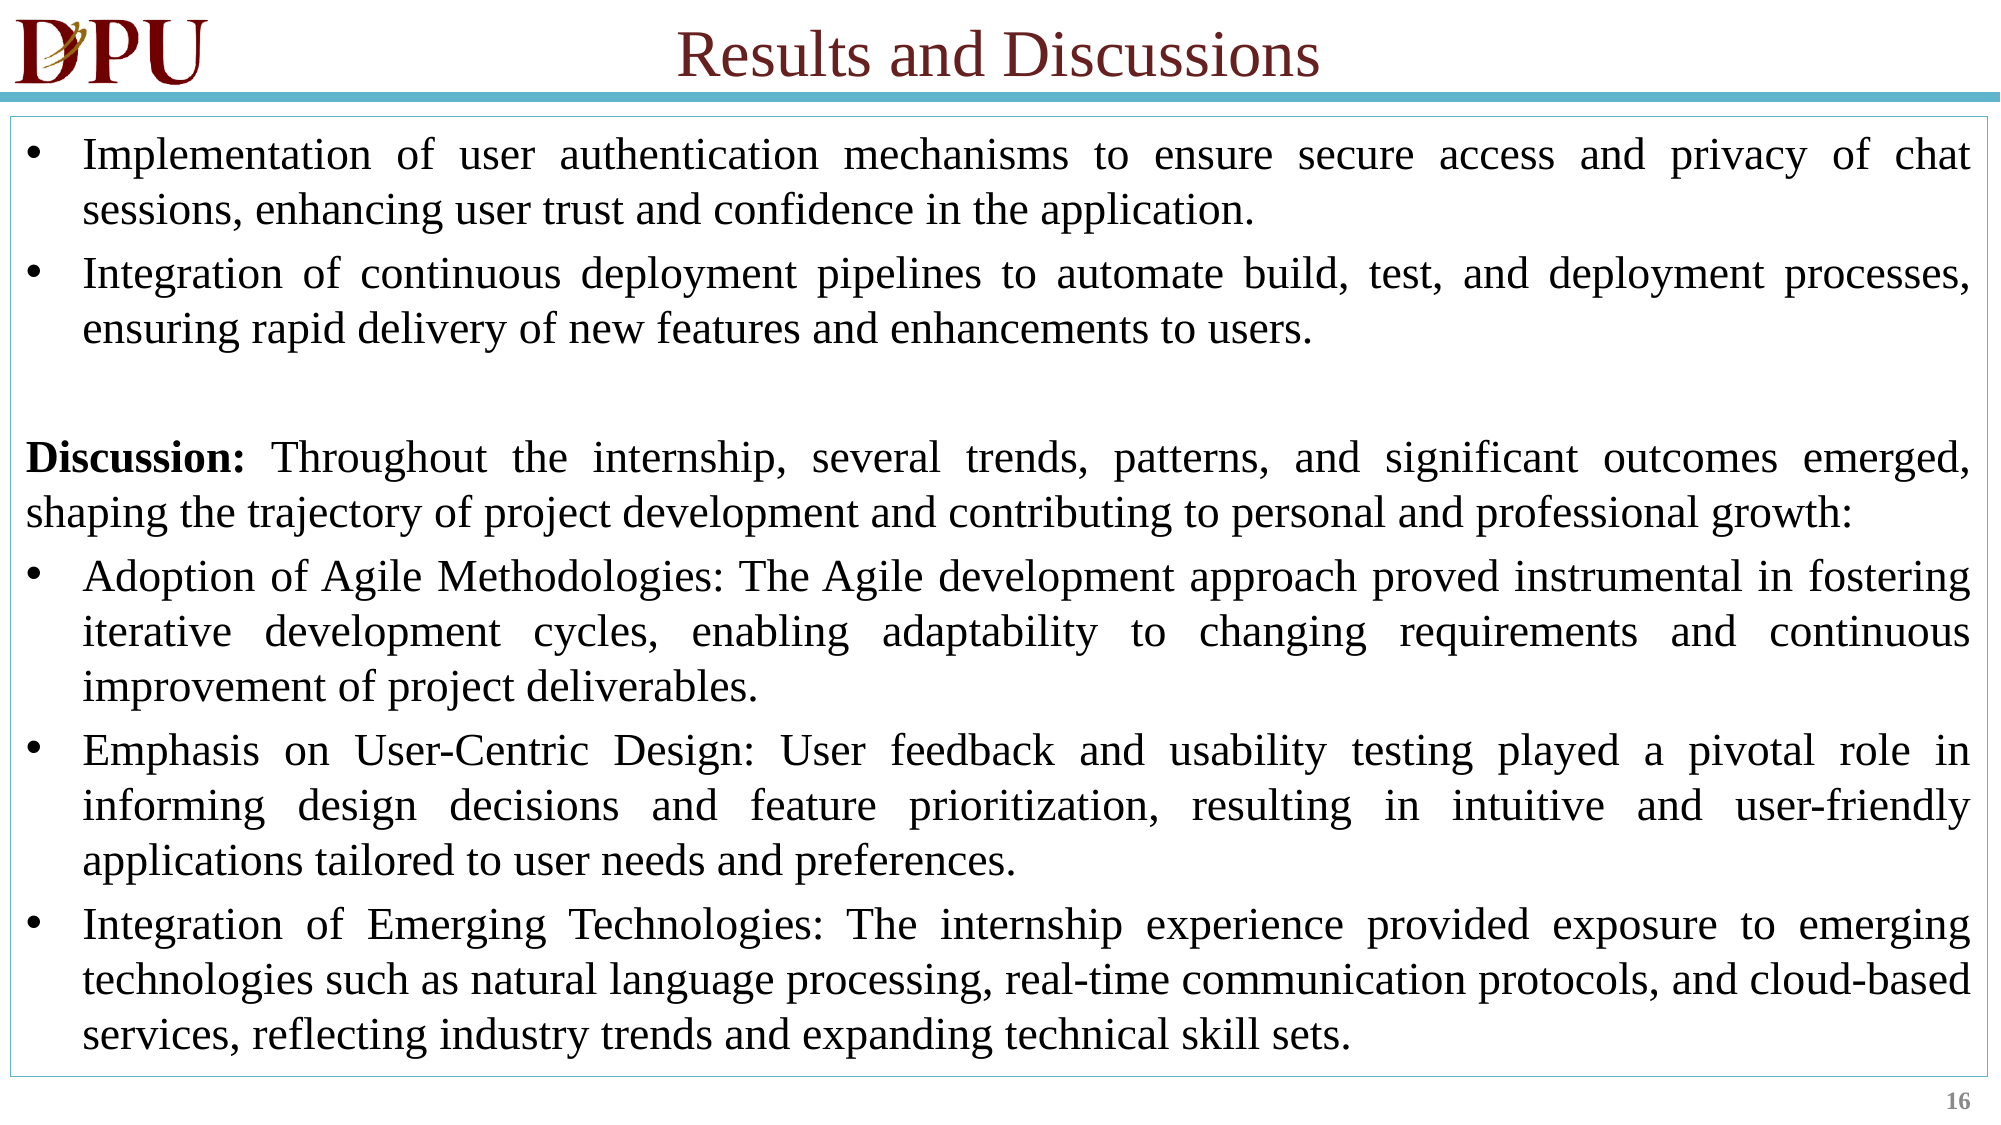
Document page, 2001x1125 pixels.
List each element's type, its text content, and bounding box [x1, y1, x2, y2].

text_box Results and Discussions [212, 11, 1786, 87]
slide_number 16 [1899, 1076, 1986, 1123]
text_box [0, 92, 2000, 102]
picture [12, 15, 213, 88]
list Implementation of user authentication mechanisms to ensure secure access and privacy of chat sessions, enhancing user trust and confidence in the application. Integration of continuous deployment pipelines to automate build, test, and deployment processes, ensuring rapid delivery of new features and enhancements to users. Discussion: Throughout the internship, several trends, patterns, and significant outcomes emerged, shaping the trajectory of project development and contributing to personal and professional growth: Adoption of Agile Methodologies: The Agile development approach proved instrumental in fostering iterative development cycles, enabling adaptability to changing requirements and continuous improvement of project deliverables. Emphasis on User-Centric Design: User feedback and usability testing played a pivotal role in informing design decisions and feature prioritization, resulting in intuitive and user-friendly applications tailored to user needs and preferences. Integration of Emerging Technologies: The internship experience provided exposure to emerging technologies such as natural language processing, real-time communication protocols, and cloud-based services, reflecting industry trends and expanding technical skill sets. [10, 116, 1988, 1077]
